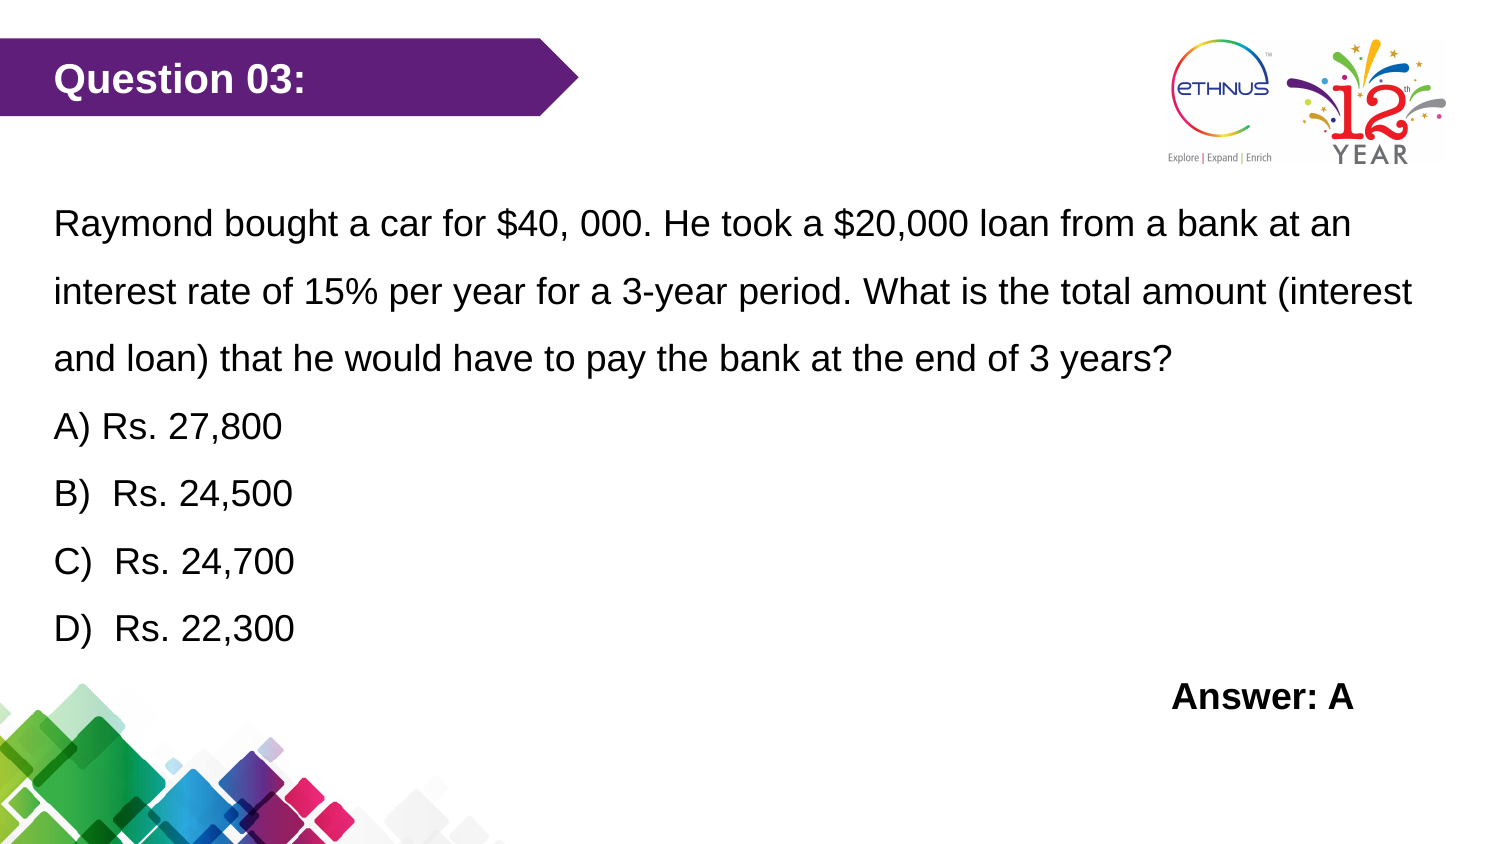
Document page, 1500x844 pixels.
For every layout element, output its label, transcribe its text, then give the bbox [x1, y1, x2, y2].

picture [0, 668, 732, 844]
text_box Raymond bought a car for $40, 000. He took a $20,000 loan from a bank at an interest rate of 15% per year for a 3-year period. What is the total amount (interest and loan) that he would have to pay the bank at the end of 3 years? A) Rs. 27,800 B) Rs. 24,500 C) Rs. 24,700 D) Rs. 22,300 Answer: A [53, 176, 1447, 699]
picture [1167, 38, 1447, 165]
text_box Question 03: [53, 38, 518, 117]
text_box [518, 38, 579, 117]
text_box [0, 38, 53, 117]
